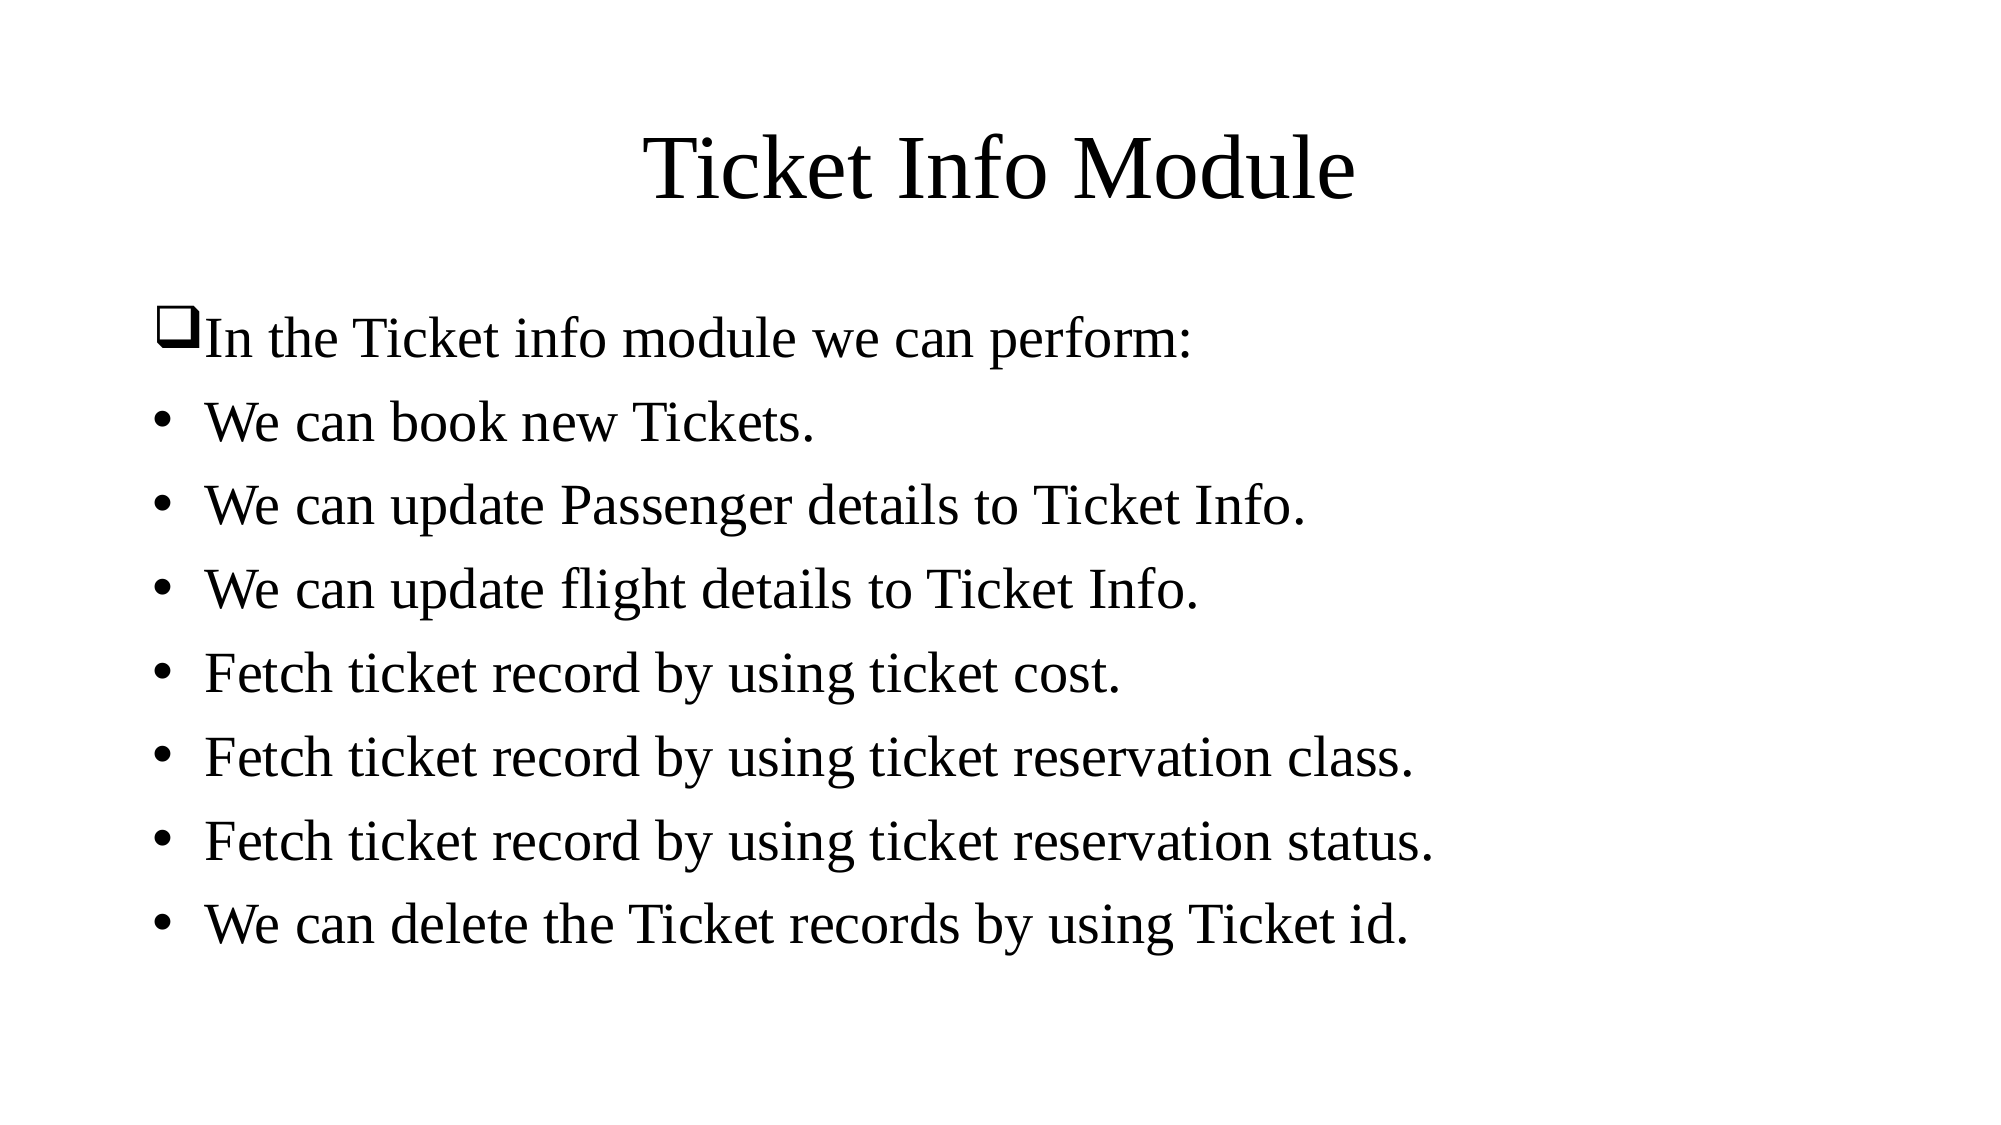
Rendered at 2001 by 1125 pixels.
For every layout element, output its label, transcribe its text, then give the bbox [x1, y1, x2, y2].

title Ticket Info Module [137, 59, 1863, 278]
list In the Ticket info module we can perform: We can book new Tickets. We can update Passenger details to Ticket Info. We can update flight details to Ticket Info. Fetch ticket record by using ticket cost. Fetch ticket record by using ticket reservation class. Fetch ticket record by using ticket reservation status. We can delete the Ticket records by using Ticket id. [137, 299, 1863, 1014]
